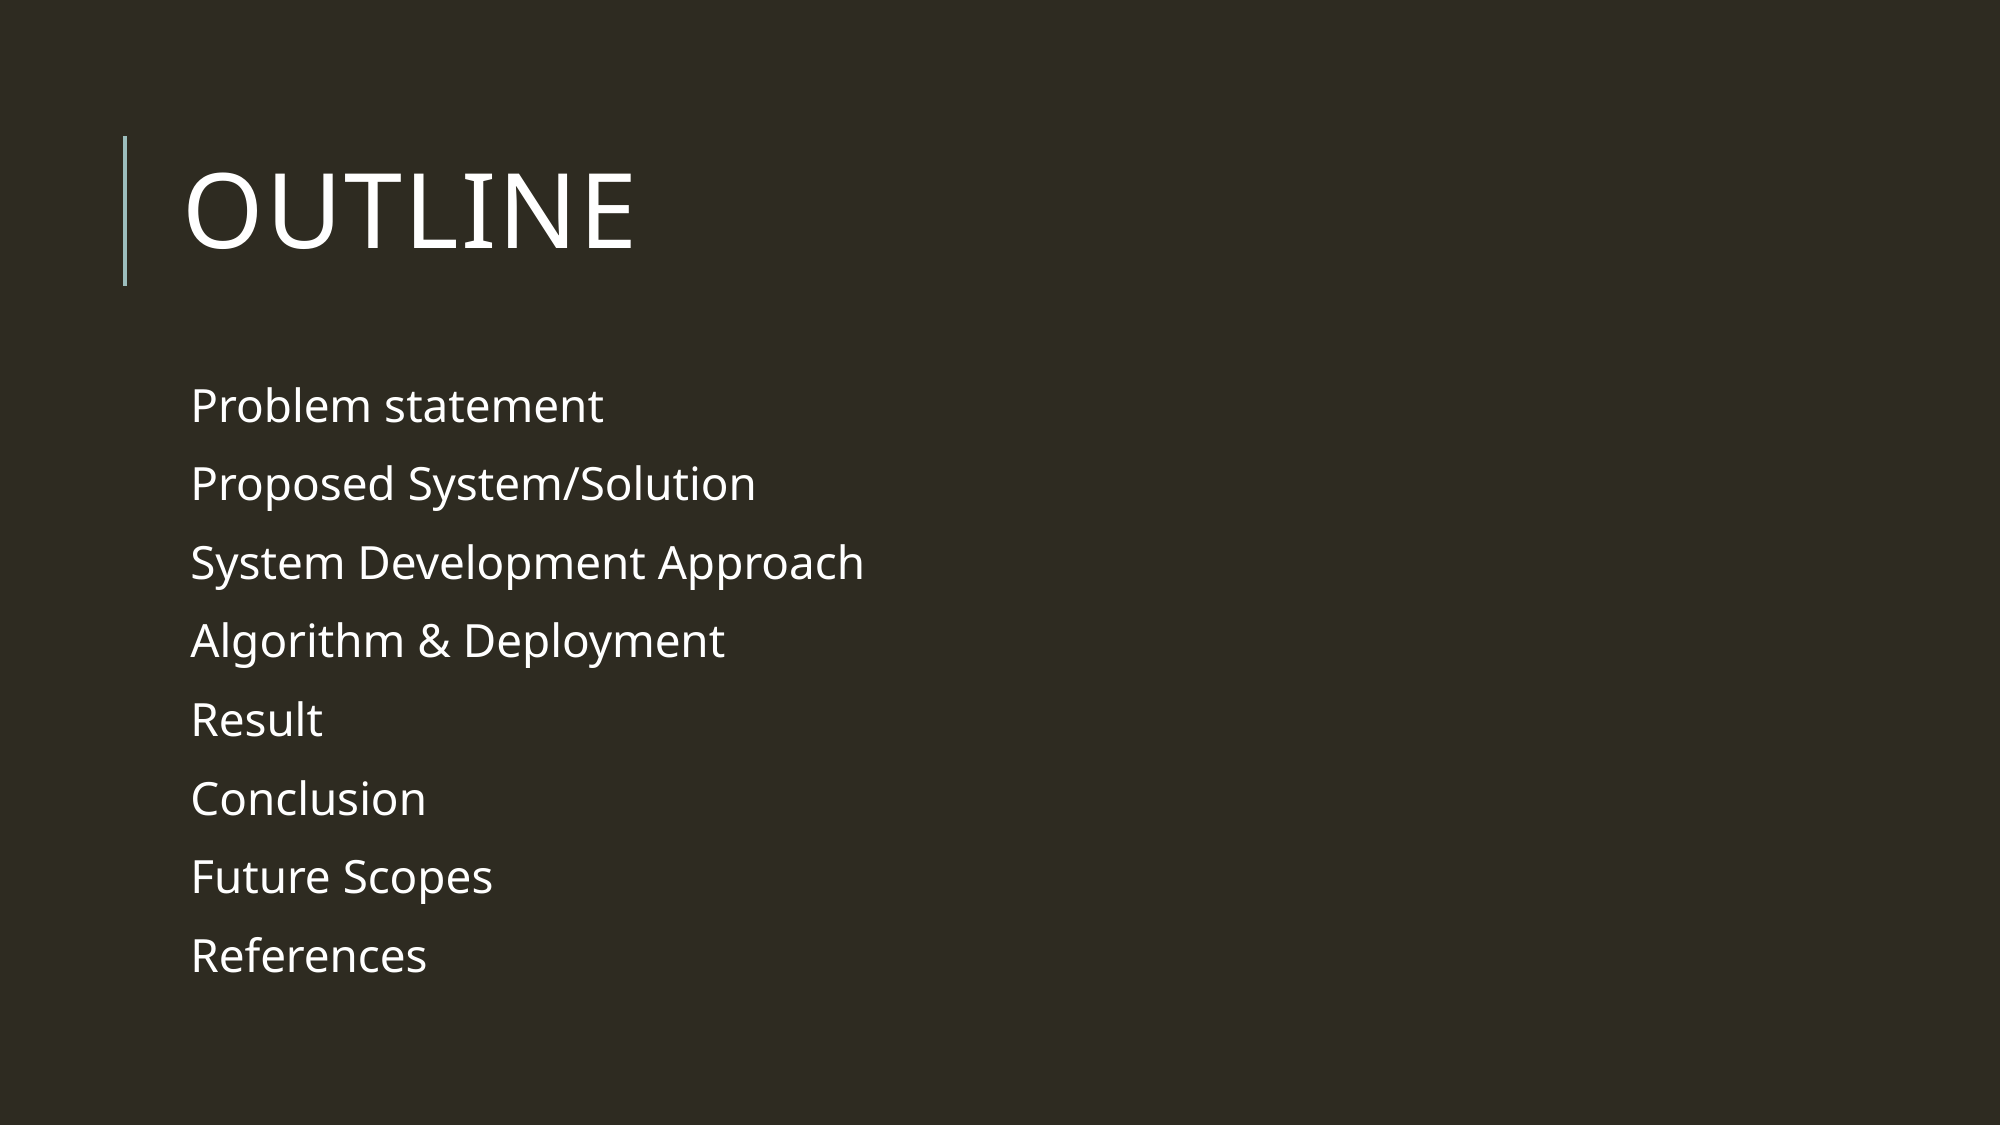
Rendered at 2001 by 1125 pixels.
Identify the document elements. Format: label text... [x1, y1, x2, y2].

list Problem statement Proposed System/Solution System Development Approach Algorithm & Deployment Result Conclusion Future Scopes References [168, 375, 1763, 1035]
title OUTLINE [168, 96, 1763, 342]
